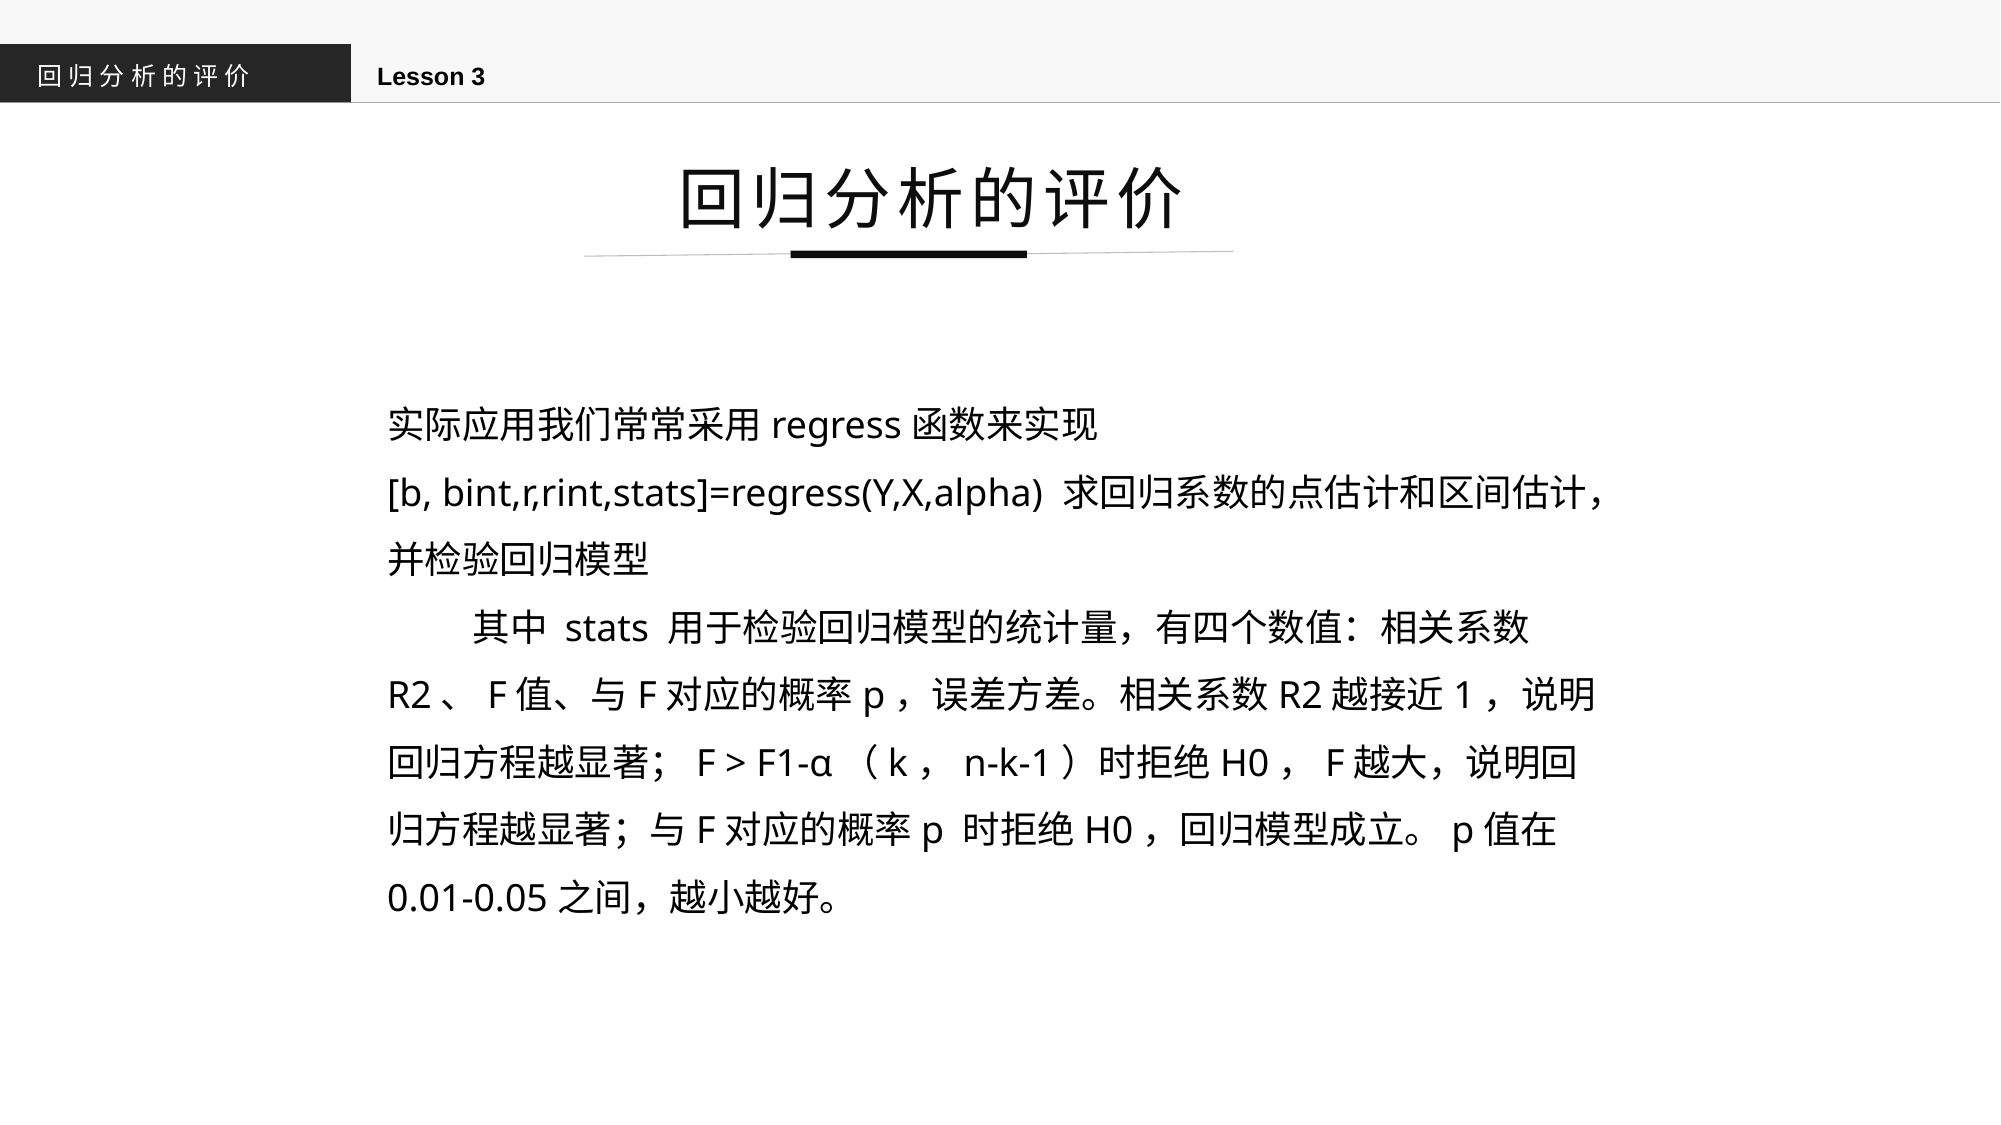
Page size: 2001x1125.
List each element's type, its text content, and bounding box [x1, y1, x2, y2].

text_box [908, 251, 1234, 256]
text_box 回归分析的评价 [22, 53, 471, 98]
text_box 回归分析的评价 [663, 149, 1543, 244]
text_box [584, 252, 909, 257]
text_box 实际应用我们常常采用regress函数来实现 [b, bint,r,rint,stats]=regress(Y,X,alpha) 求回归系数的点估计和区间估计，并检验回归模型 其中 stats 用于检验回归模型的统计量，有四个数值：相关系数R2、F值、与F对应的概率p，误差方差。相关系数R2越接近1，说明回归方程越显著；F > F1-α（k，n-k-1）时拒绝H0，F越大，说明回归方程越显著；与F对应的概率p 时拒绝H0，回归模型成立。p值在0.01-0.05之间，越小越好。 [372, 371, 1628, 994]
text_box Lesson 3 [471, 53, 824, 98]
